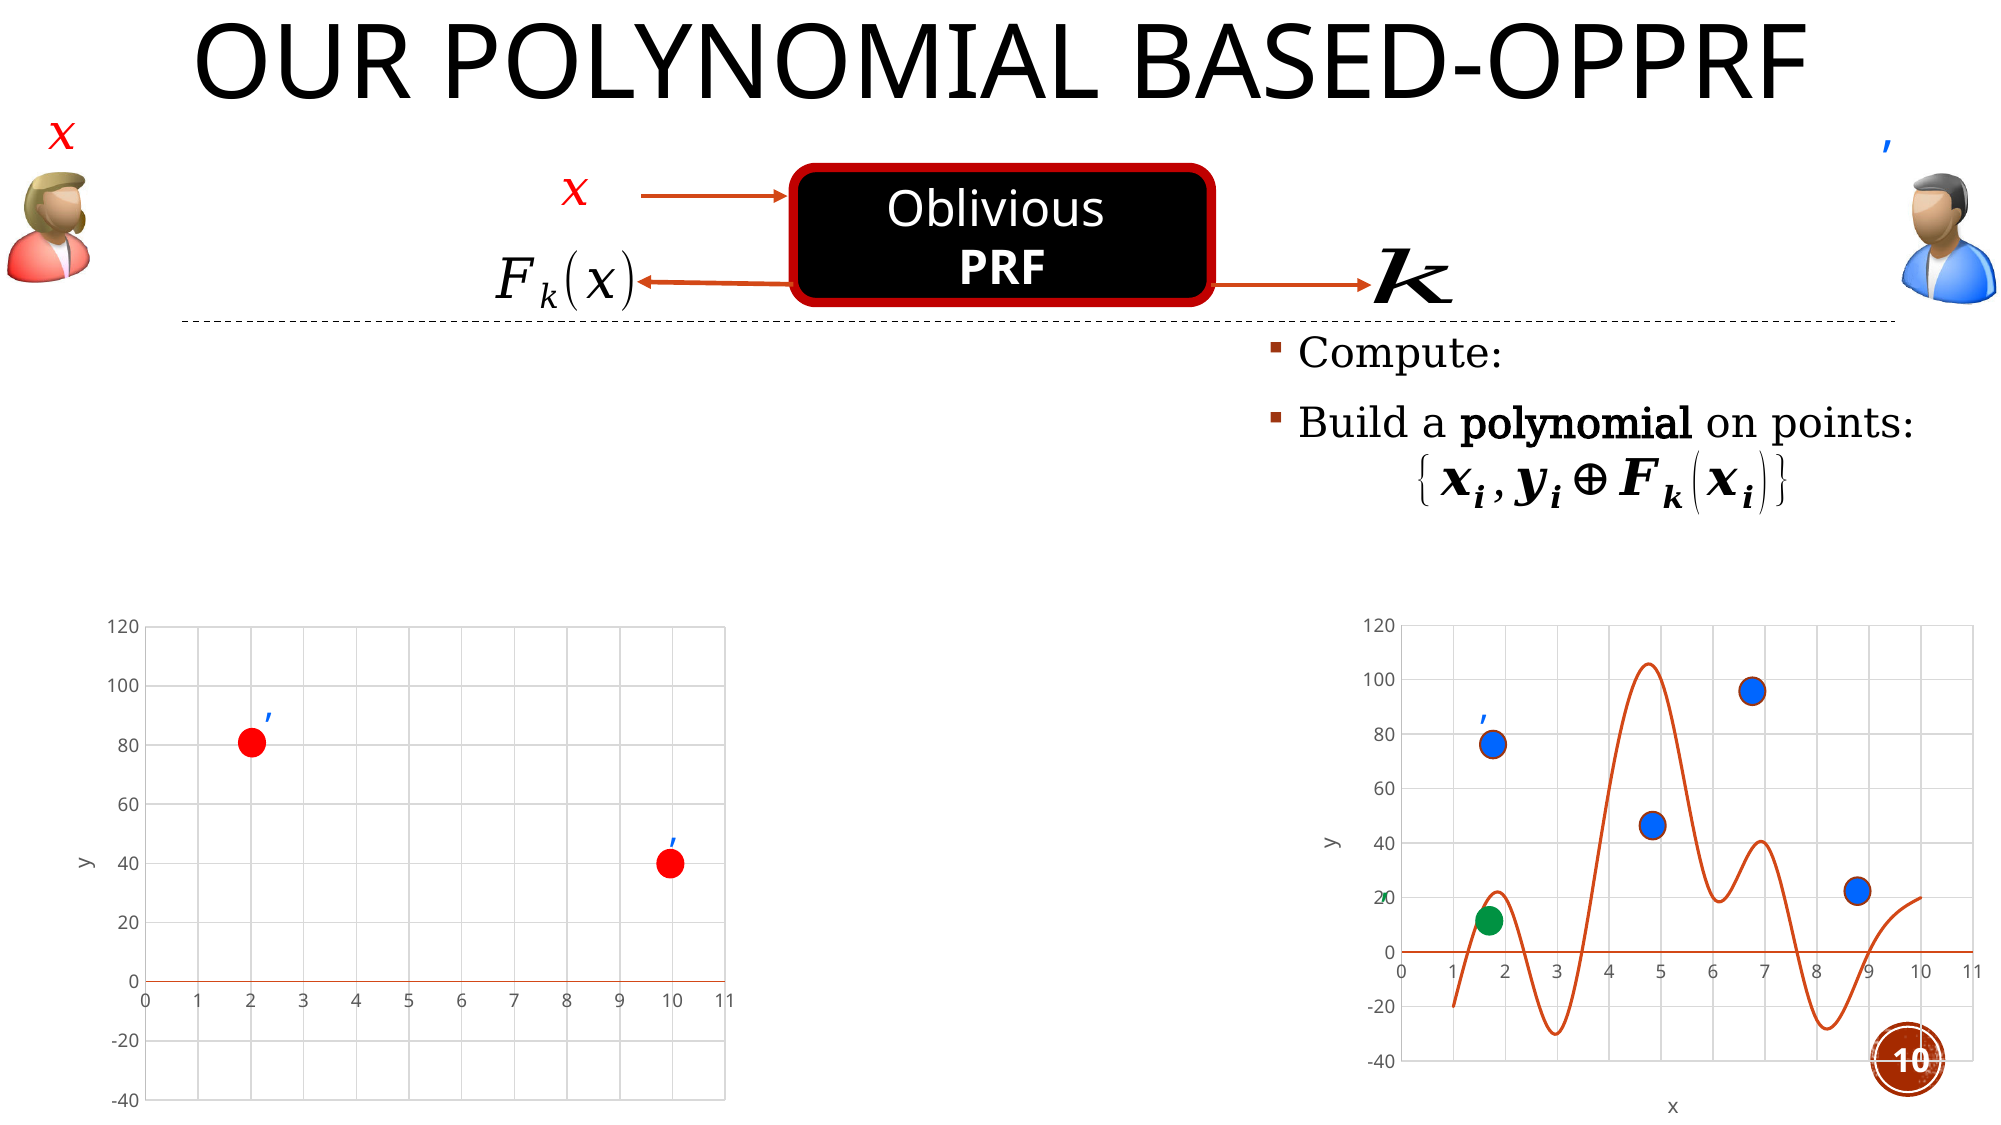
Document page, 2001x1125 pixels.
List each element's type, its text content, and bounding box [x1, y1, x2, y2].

chart [65, 611, 778, 1125]
text_box Oblivious PRF [792, 166, 1213, 304]
picture [6, 171, 90, 283]
picture [1895, 171, 2000, 305]
chart [1284, 604, 1997, 1125]
text_box 𝑥 [22, 103, 102, 157]
title OUR Polynomial based-OPPRF [175, 0, 1826, 130]
text_box 𝑥 [535, 158, 616, 213]
